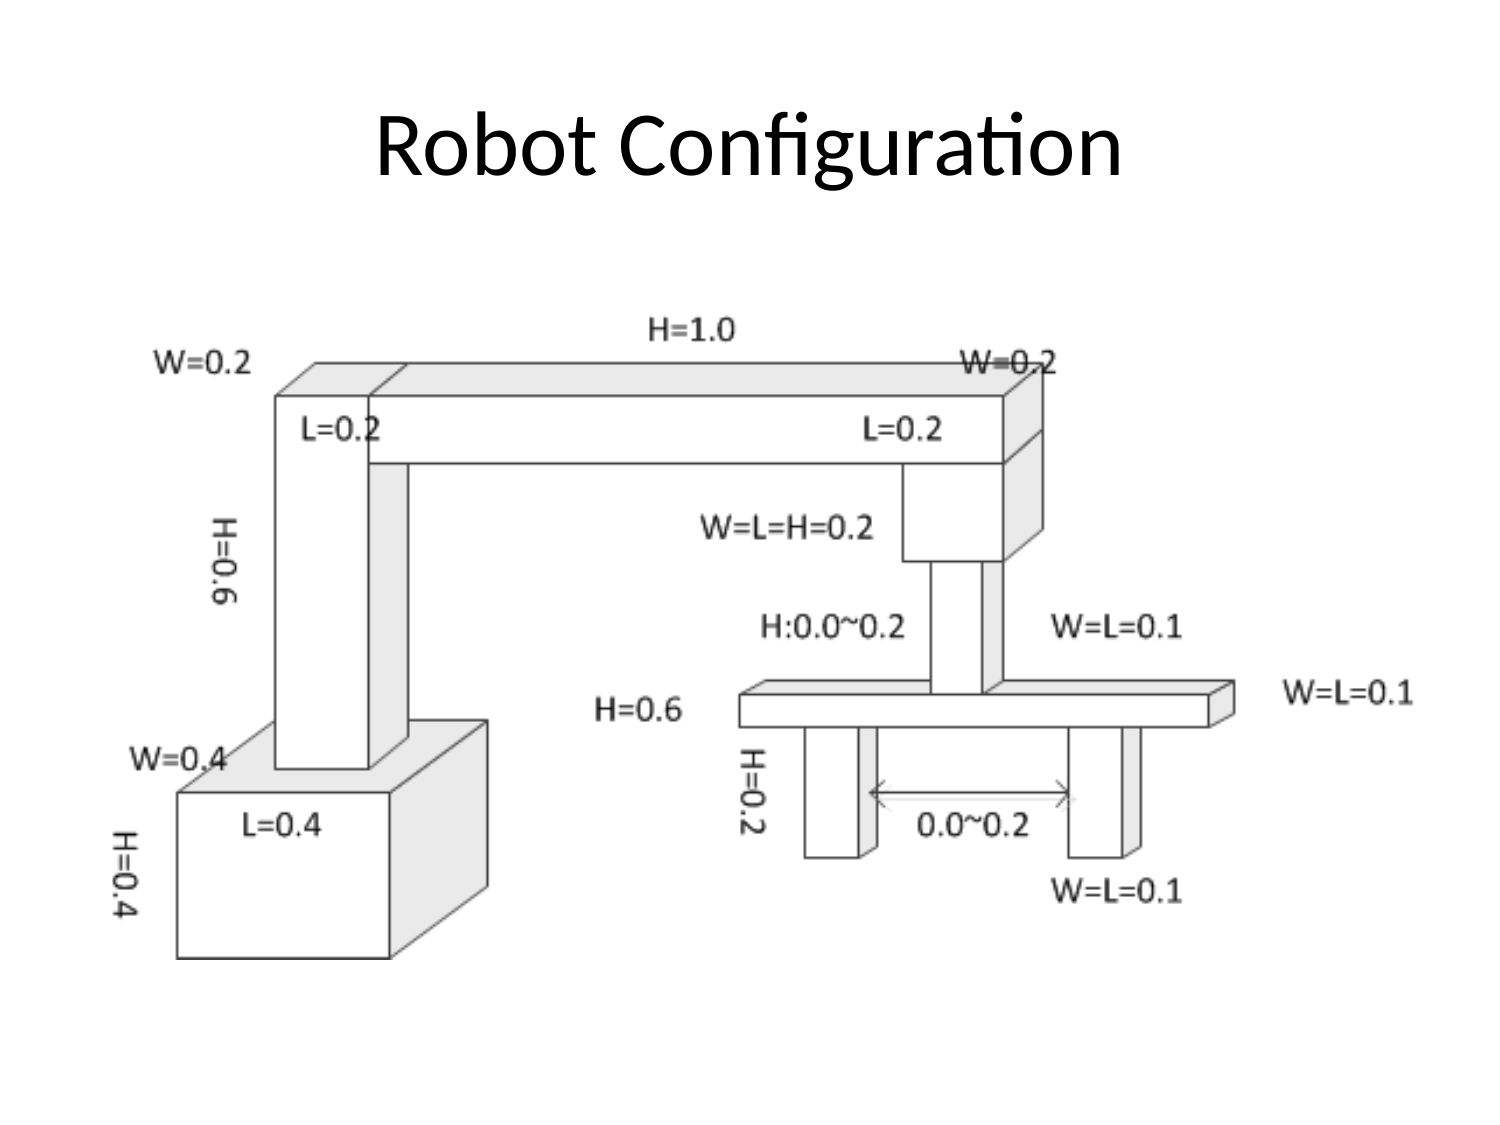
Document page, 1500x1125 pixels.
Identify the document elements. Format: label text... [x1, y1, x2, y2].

title Robot Configuration [75, 45, 1425, 233]
picture [88, 302, 1418, 961]
